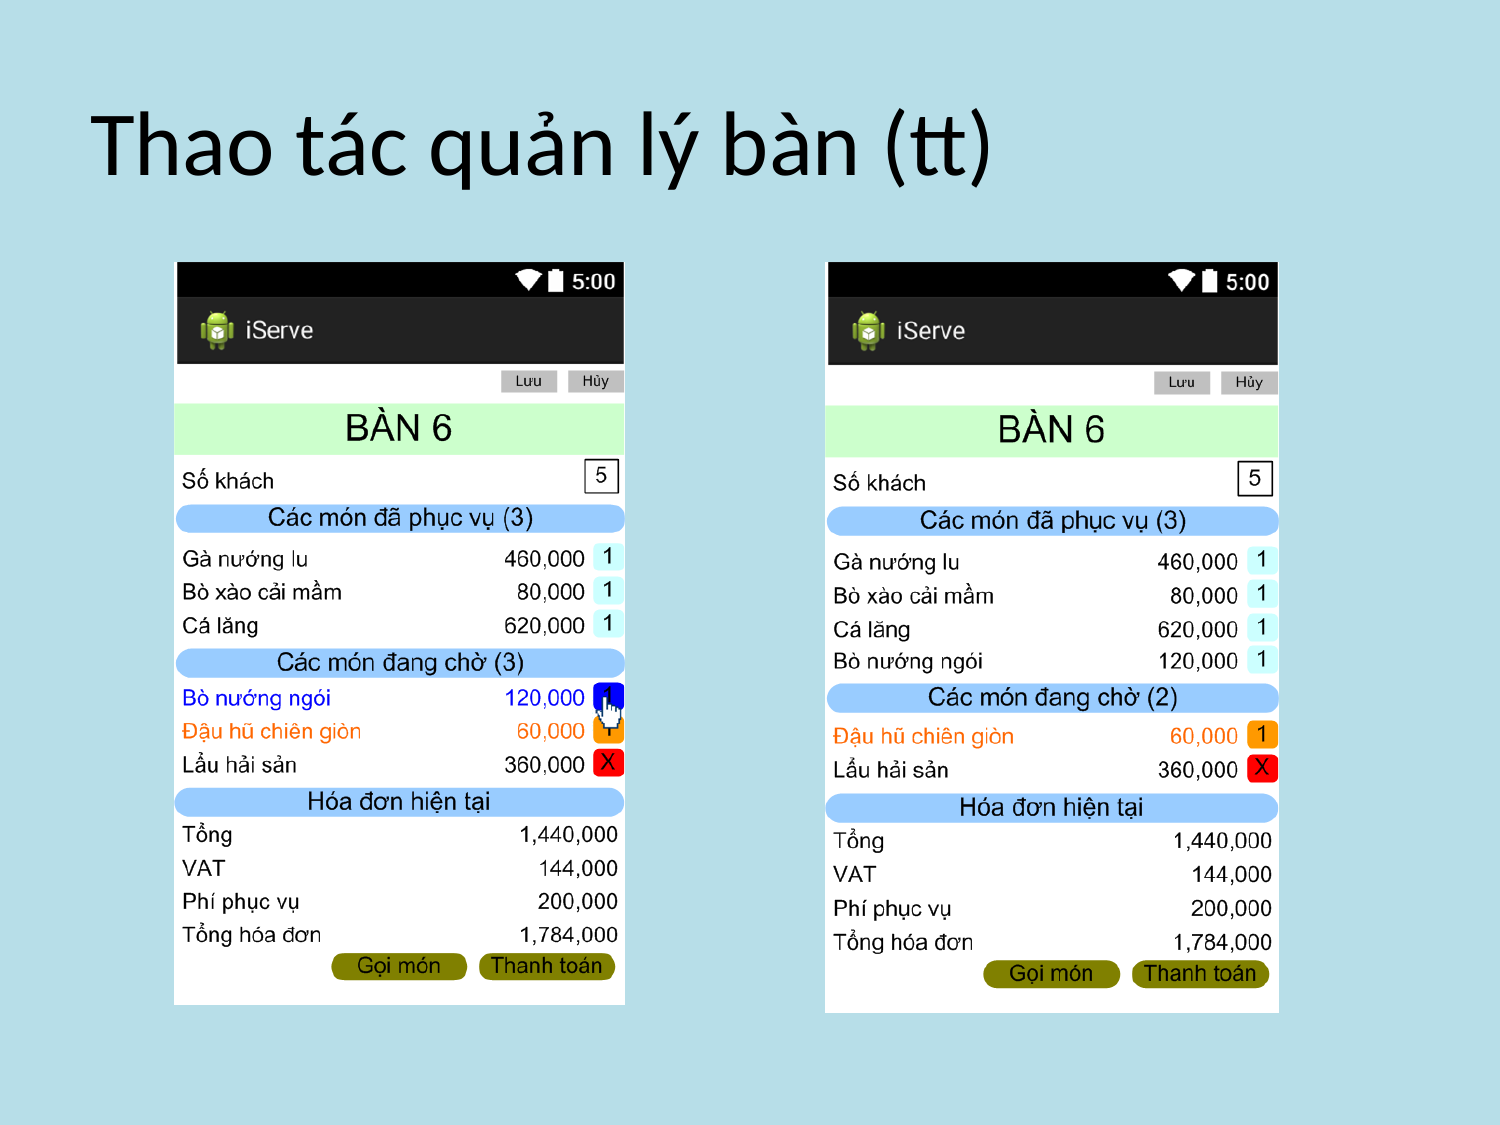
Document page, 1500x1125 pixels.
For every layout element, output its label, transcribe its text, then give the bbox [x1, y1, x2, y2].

title Thao tác quản lý bàn (tt) [75, 45, 1425, 233]
picture [824, 262, 1280, 1013]
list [174, 262, 625, 1006]
